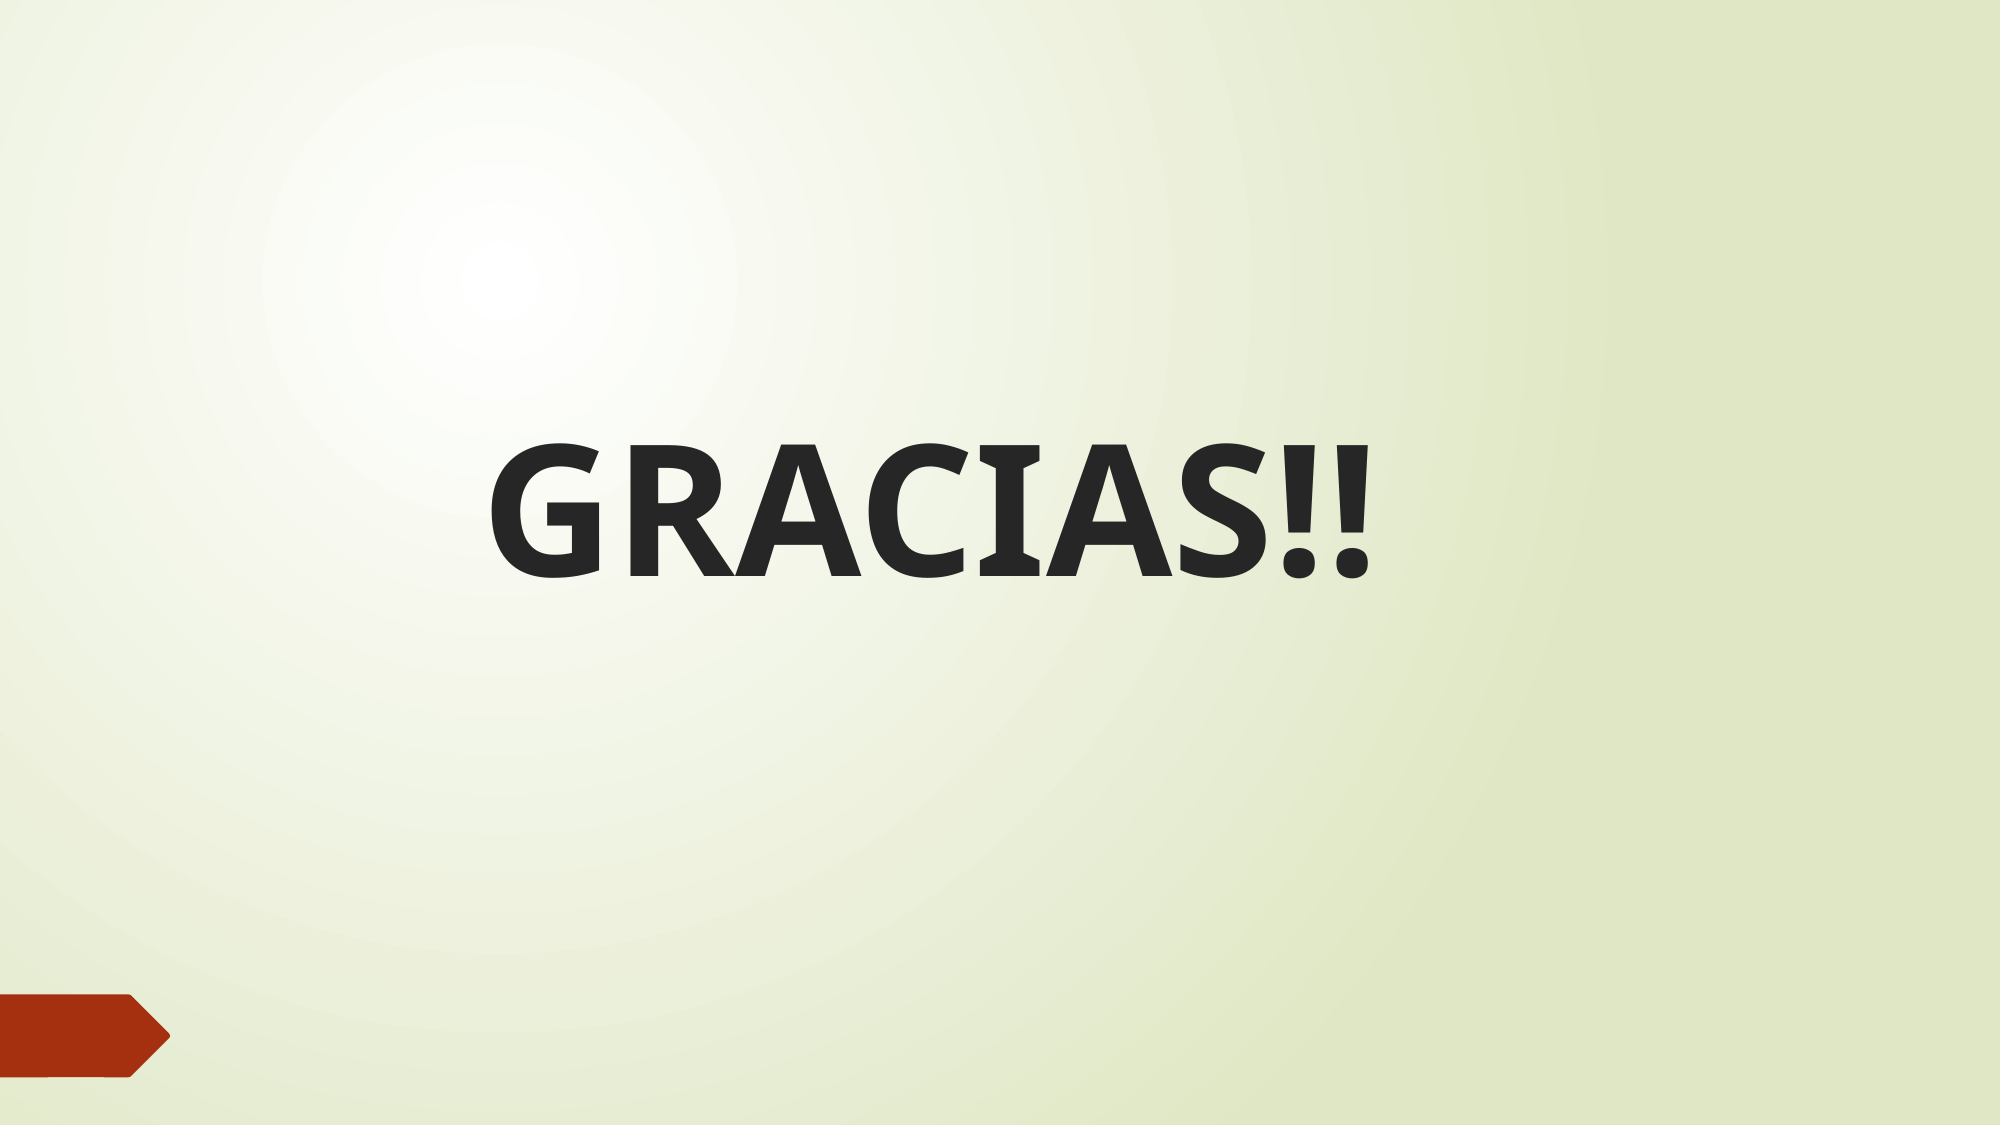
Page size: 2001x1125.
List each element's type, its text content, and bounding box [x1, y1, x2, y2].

text_box [0, 0, 2000, 1125]
text_box GRACIAS!! [466, 341, 1890, 621]
text_box [0, 992, 172, 1079]
